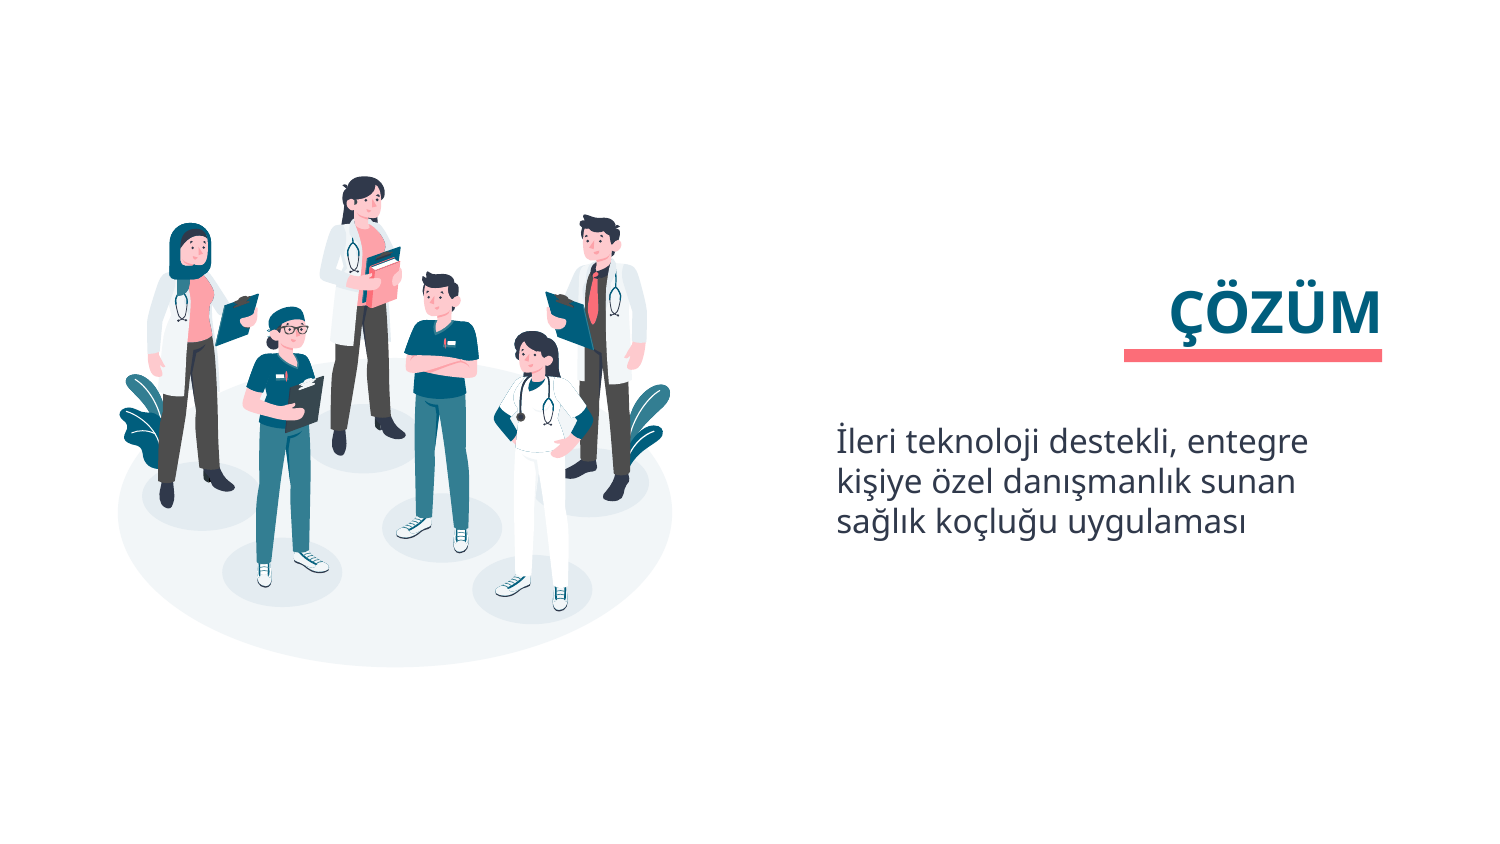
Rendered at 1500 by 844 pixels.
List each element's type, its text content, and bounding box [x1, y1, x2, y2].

text_box [1124, 349, 1383, 363]
title ÇÖZÜM [704, 266, 1399, 354]
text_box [117, 176, 673, 668]
subtitle İleri teknoloji destekli, entegre kişiye özel danışmanlık sunan sağlık koçluğu uygulaması [821, 383, 1398, 578]
